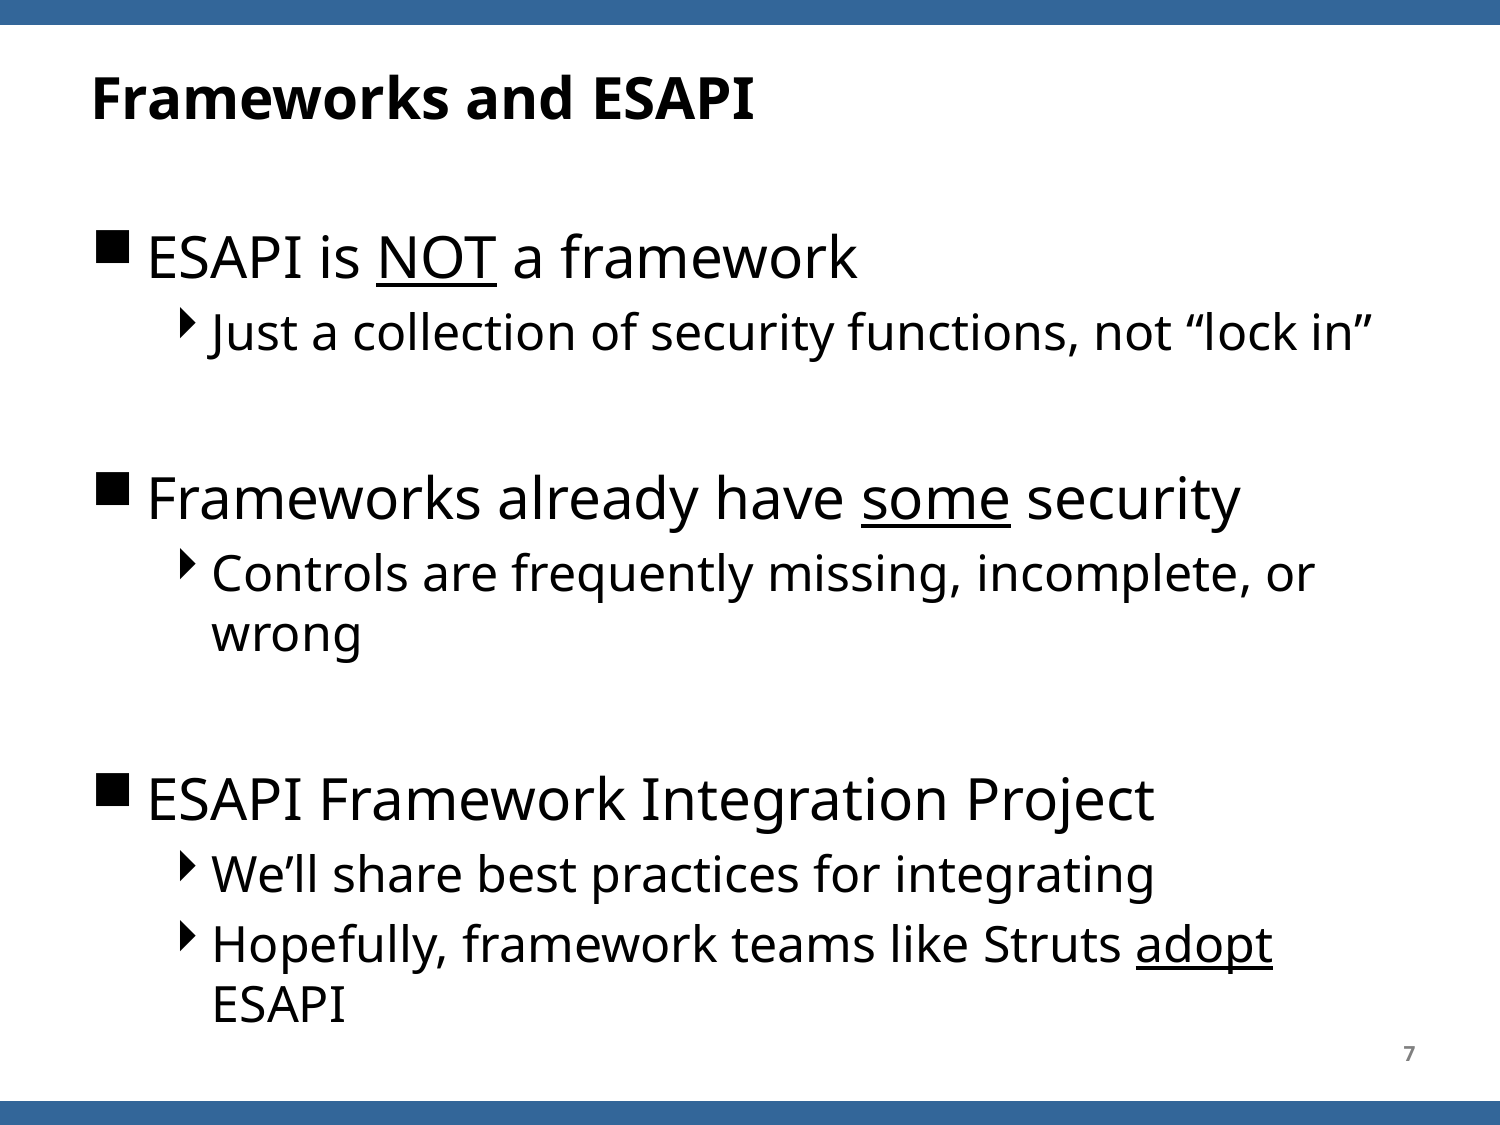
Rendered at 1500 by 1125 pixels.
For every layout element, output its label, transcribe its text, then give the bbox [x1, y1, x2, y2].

slide_number 7 [1376, 1032, 1443, 1071]
title Frameworks and ESAPI [74, 30, 1426, 162]
list ESAPI is NOT a framework Just a collection of security functions, not “lock in” Frameworks already have some security Controls are frequently missing, incomplete, or wrong ESAPI Framework Integration Project We’ll share best practices for integrating Hopefully, framework teams like Struts adopt ESAPI [74, 212, 1426, 1006]
